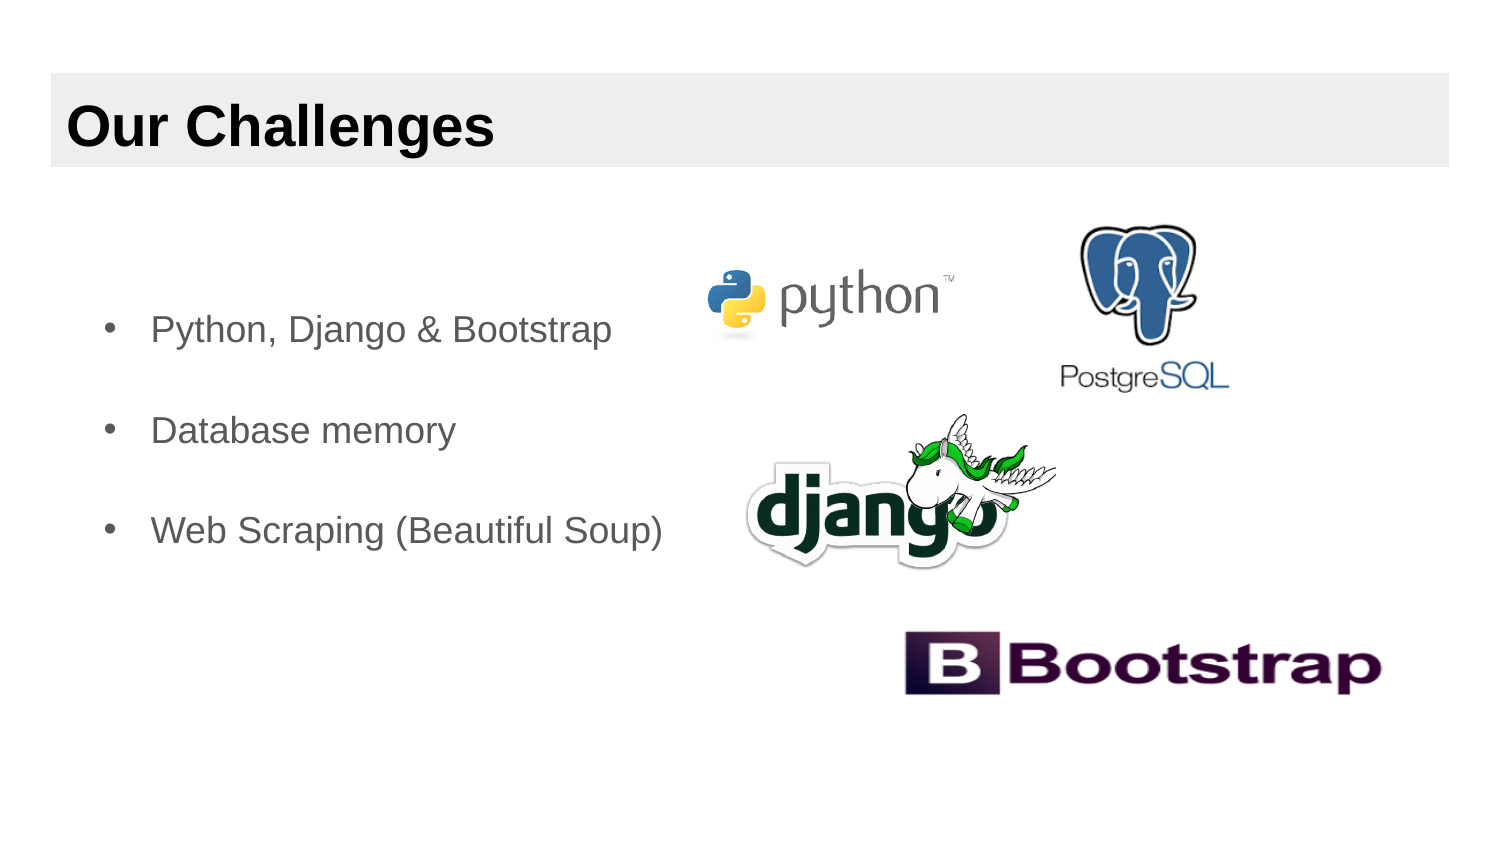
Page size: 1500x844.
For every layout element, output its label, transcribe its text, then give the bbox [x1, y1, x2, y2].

picture [666, 252, 978, 358]
picture [745, 195, 1242, 572]
title Our Challenges [51, 72, 1449, 167]
picture [902, 615, 1390, 711]
list Python, Django & Bootstrap Database memory Web Scraping (Beautiful Soup) [51, 189, 1449, 750]
